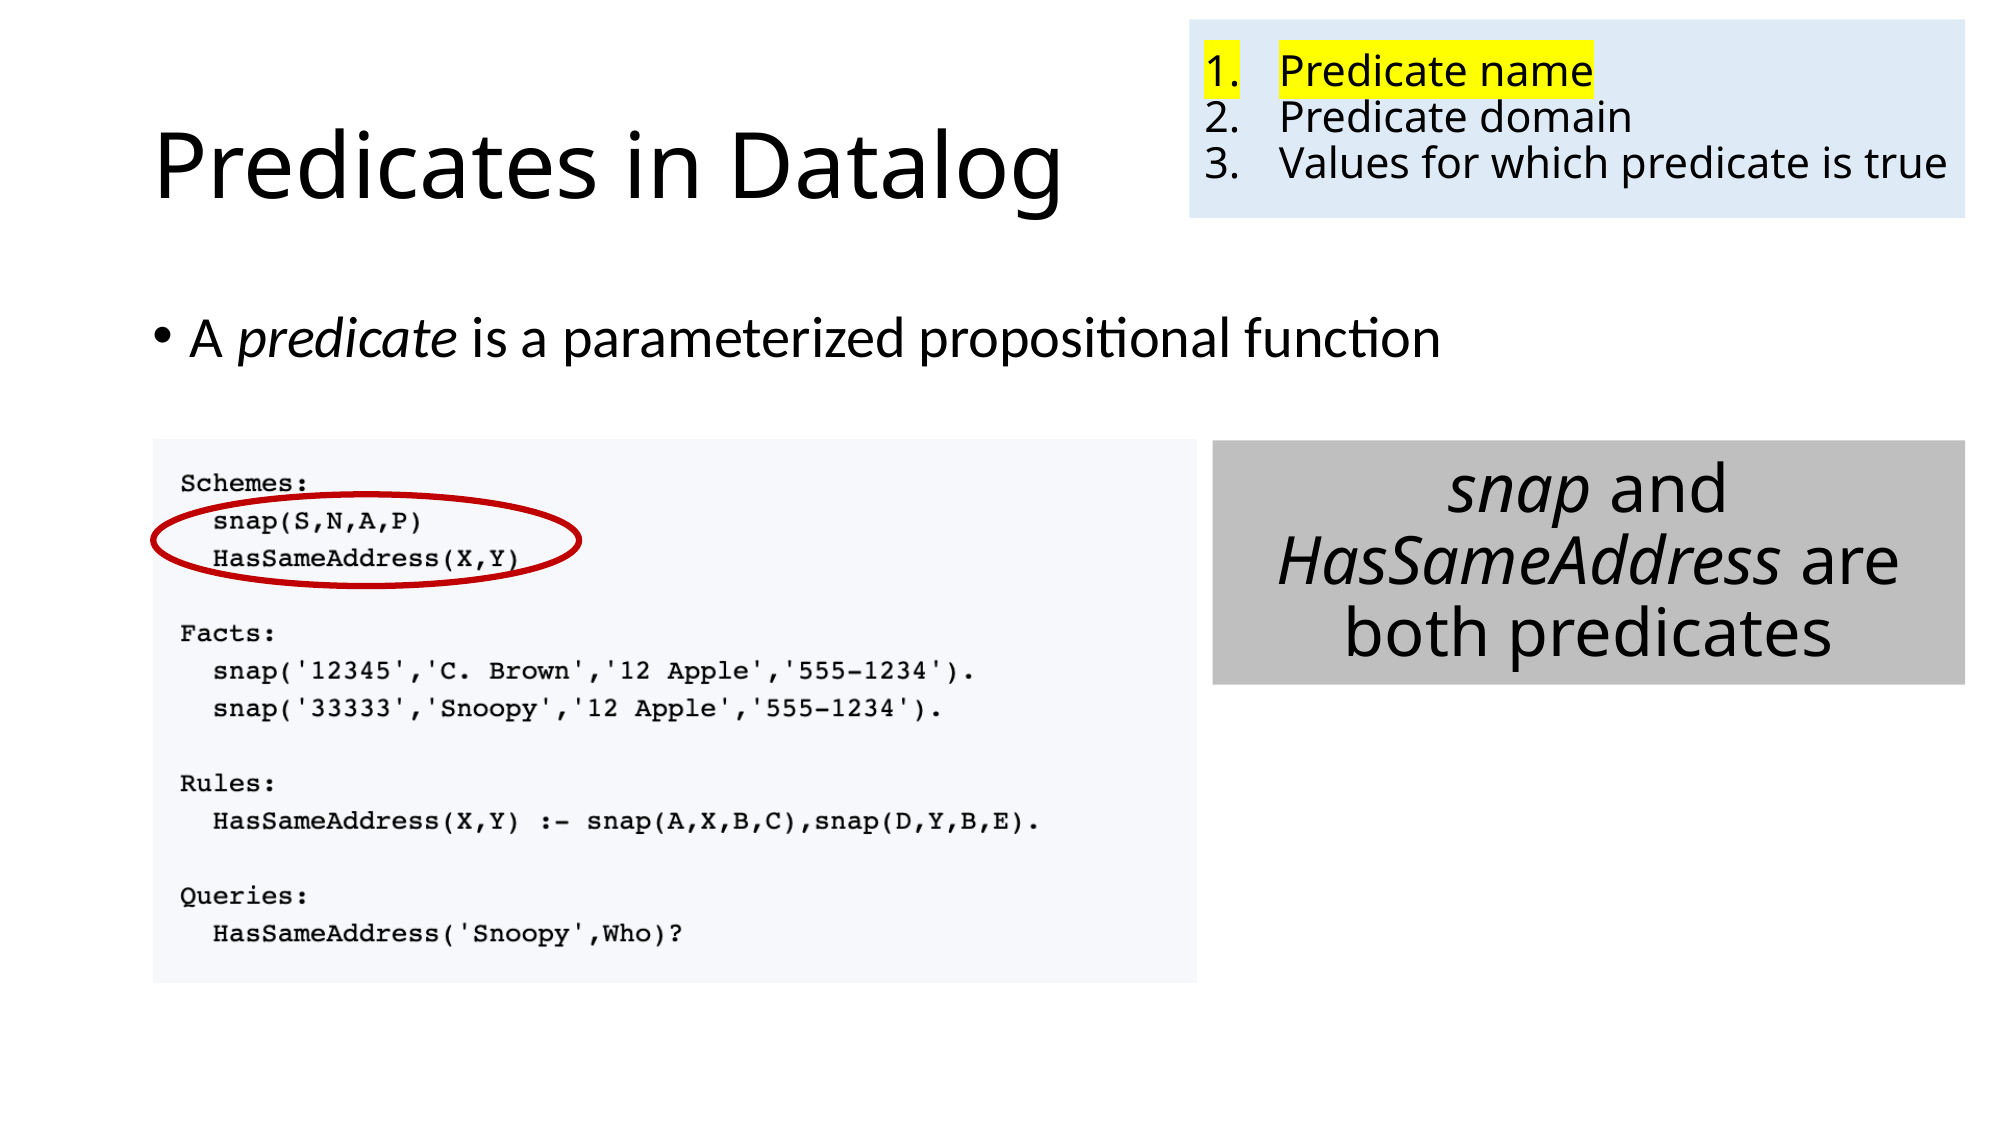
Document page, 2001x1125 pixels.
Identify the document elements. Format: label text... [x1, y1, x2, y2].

list A predicate is a parameterized propositional function [137, 299, 1863, 1014]
text_box snap and HasSameAddress are both predicates [1212, 440, 1966, 685]
title Predicates in Datalog [137, 59, 1863, 278]
text_box Predicate name Predicate domain Values for which predicate is true [1189, 19, 1966, 218]
picture [153, 438, 1197, 983]
